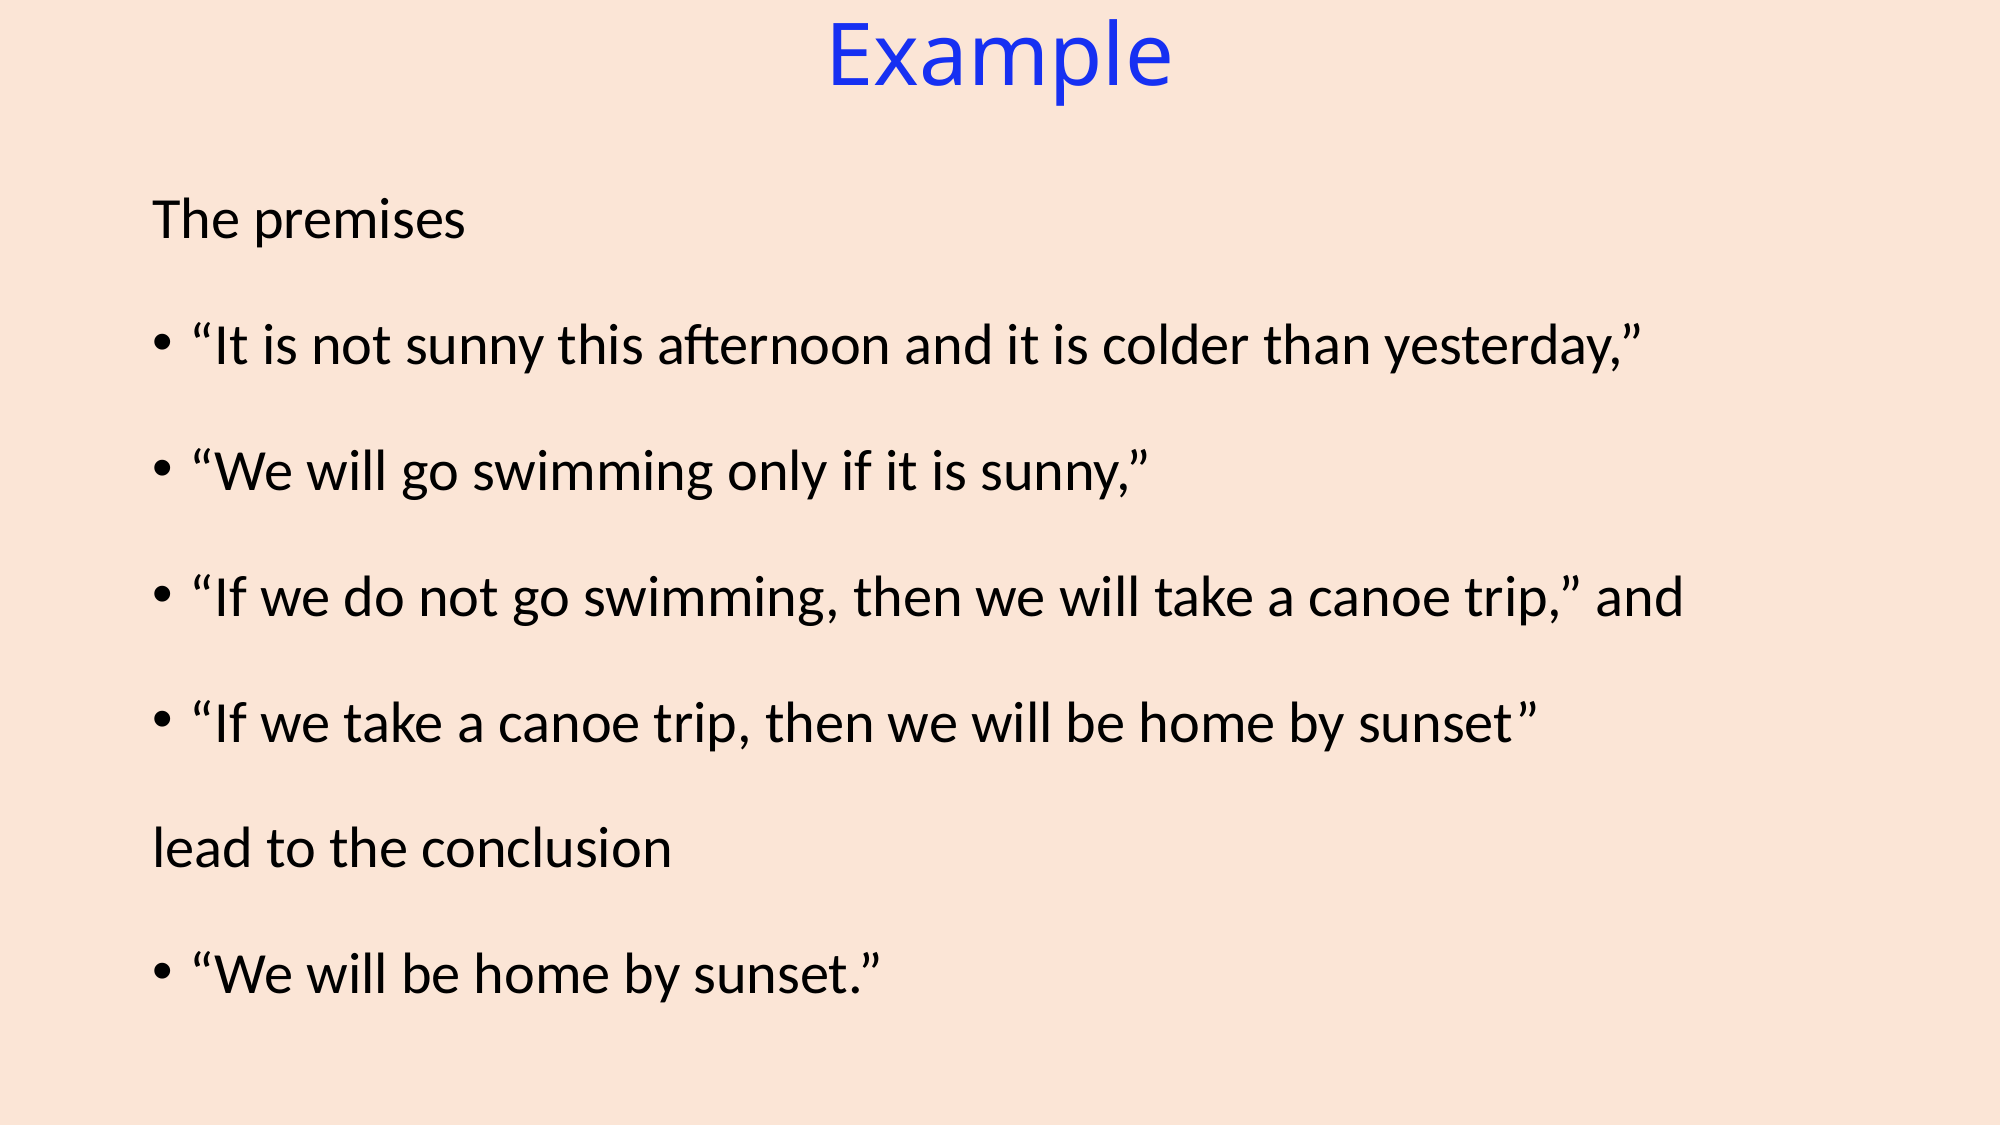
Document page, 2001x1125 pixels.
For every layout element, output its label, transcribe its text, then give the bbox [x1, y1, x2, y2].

list The premises “It is not sunny this afternoon and it is colder than yesterday,” “We will go swimming only if it is sunny,” “If we do not go swimming, then we will take a canoe trip,” and “If we take a canoe trip, then we will be home by sunset” lead to the conclusion “We will be home by sunset.” [137, 138, 1863, 1046]
title Example [137, 3, 1863, 112]
